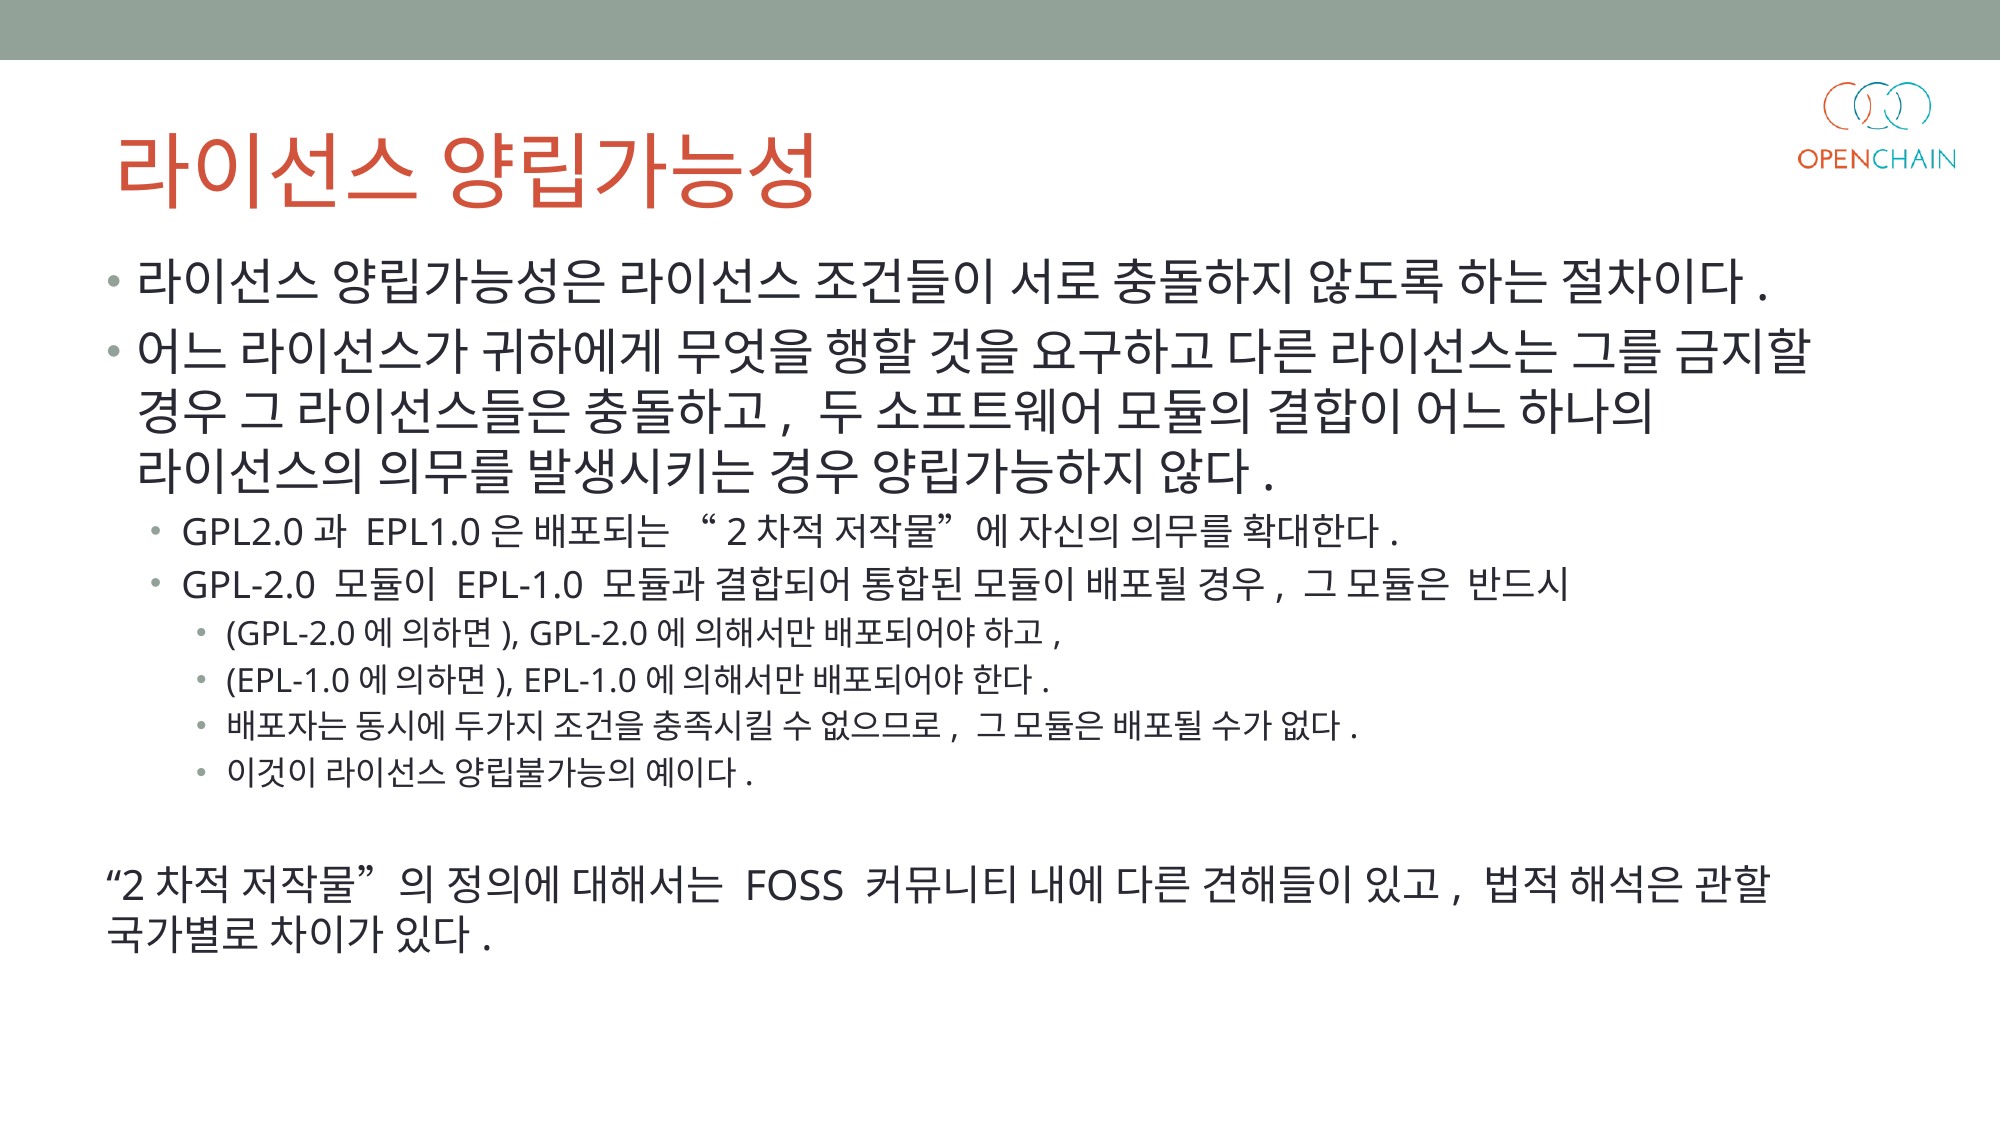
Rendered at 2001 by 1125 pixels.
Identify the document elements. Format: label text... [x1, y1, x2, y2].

title 라이선스 양립가능성 [99, 87, 1900, 250]
list 라이선스 양립가능성은 라이선스 조건들이 서로 충돌하지 않도록 하는 절차이다. 어느 라이선스가 귀하에게 무엇을 행할 것을 요구하고 다른 라이선스는 그를 금지할 경우 그 라이선스들은 충돌하고, 두 소프트웨어 모듈의 결합이 어느 하나의 라이선스의 의무를 발생시키는 경우 양립가능하지 않다. GPL2.0과 EPL1.0은 배포되는 “2차적 저작물”에 자신의 의무를 확대한다. GPL-2.0 모듈이 EPL-1.0 모듈과 결합되어 통합된 모듈이 배포될 경우, 그 모듈은 반드시 (GPL-2.0에 의하면), GPL-2.0에 의해서만 배포되어야 하고, (EPL-1.0에 의하면), EPL-1.0에 의해서만 배포되어야 한다. 배포자는 동시에 두가지 조건을 충족시킬 수 없으므로, 그 모듈은 배포될 수가 없다. 이것이 라이선스 양립불가능의 예이다. “2차적 저작물”의 정의에 대해서는 FOSS 커뮤니티 내에 다른 견해들이 있고, 법적 해석은 관할 국가별로 차이가 있다. [91, 243, 1863, 1093]
picture [1798, 82, 1955, 169]
